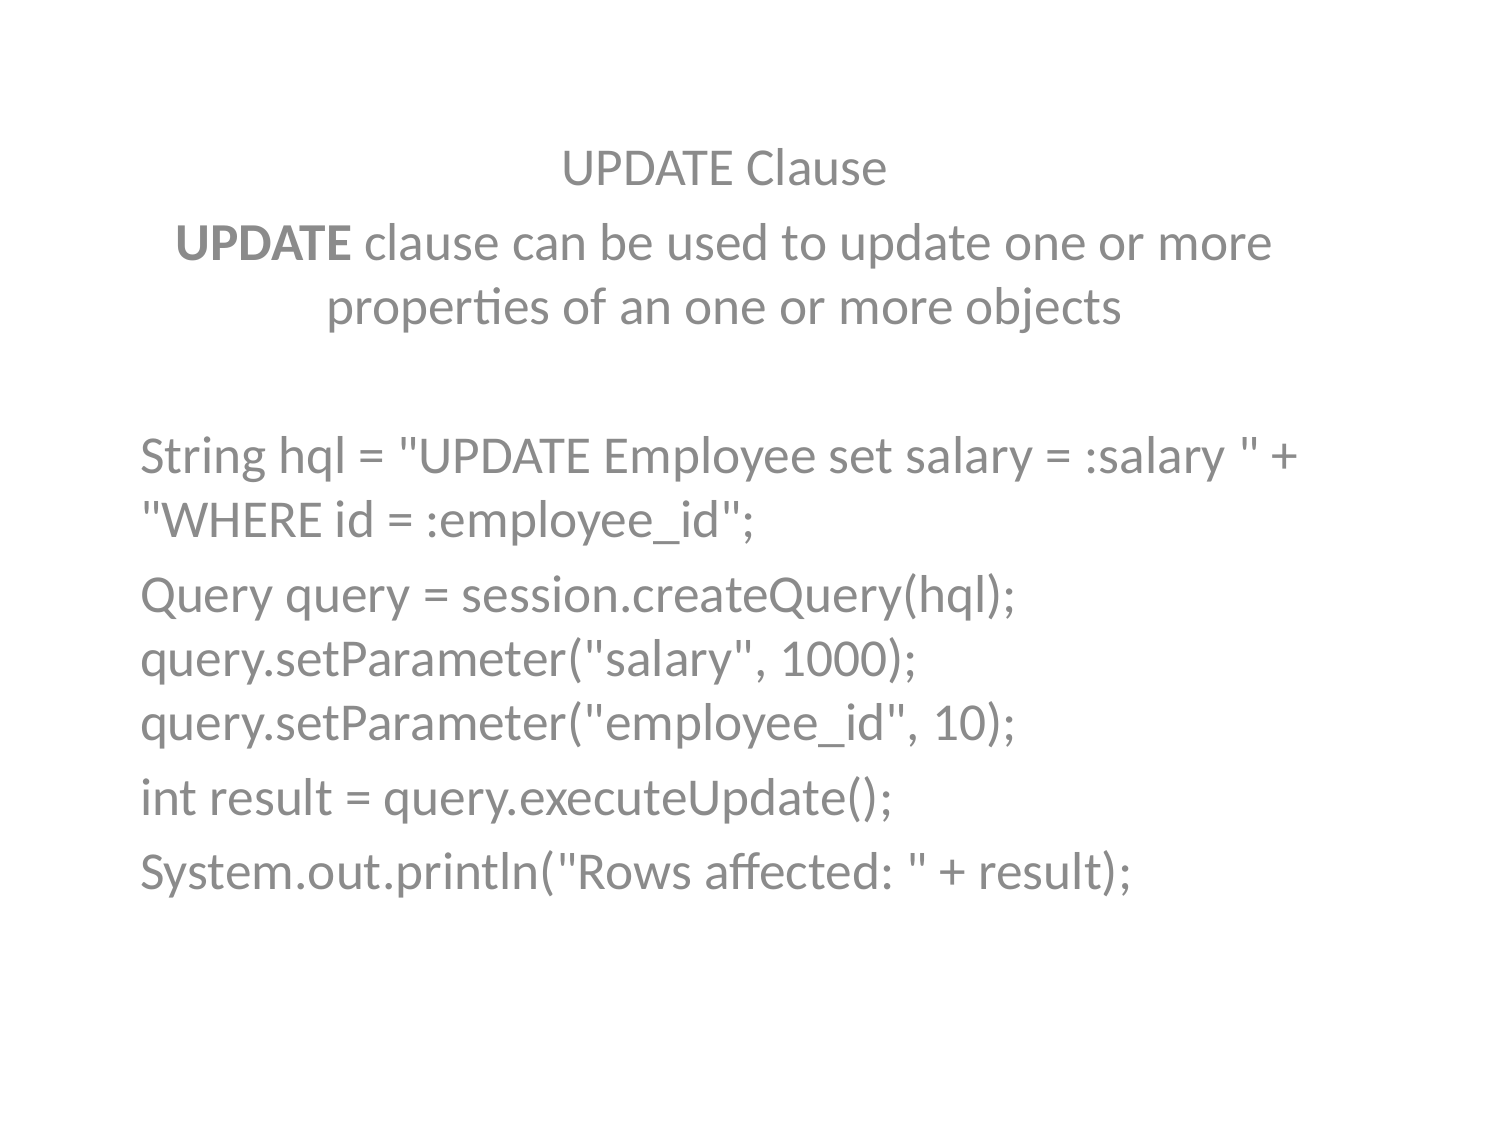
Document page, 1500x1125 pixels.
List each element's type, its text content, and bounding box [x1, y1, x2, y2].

subtitle UPDATE Clause UPDATE clause can be used to update one or more properties of an one or more objects String hql = "UPDATE Employee set salary = :salary " + "WHERE id = :employee_id"; Query query = session.createQuery(hql); query.setParameter("salary", 1000); query.setParameter("employee_id", 10); int result = query.executeUpdate(); System.out.println("Rows affected: " + result); [125, 125, 1325, 913]
